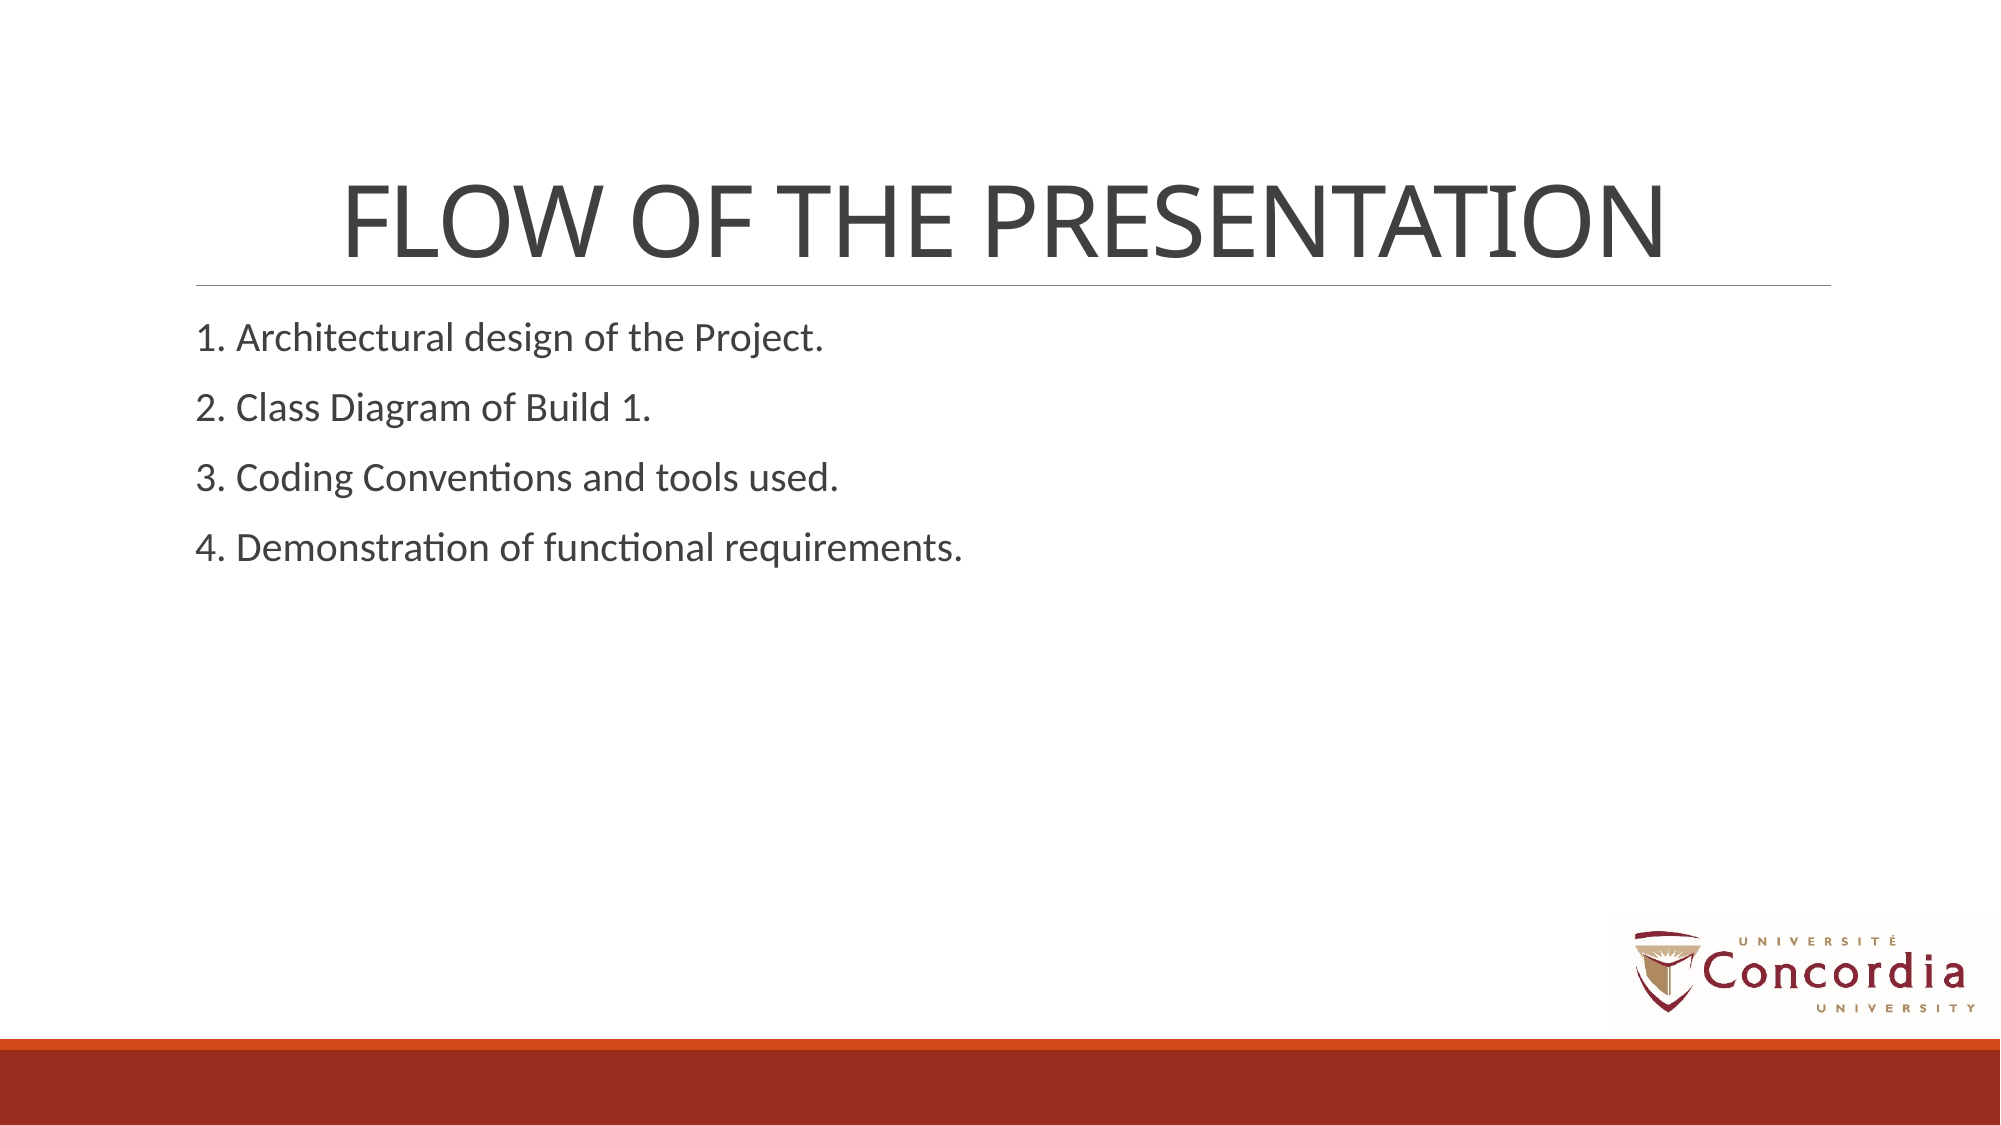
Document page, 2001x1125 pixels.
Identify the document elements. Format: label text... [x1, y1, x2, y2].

list 1. Architectural design of the Project. 2. Class Diagram of Build 1. 3. Coding Conventions and tools used. 4. Demonstration of functional requirements. [179, 314, 1831, 964]
picture [1612, 915, 2000, 1036]
title FLOW OF THE PRESENTATION [179, 46, 1831, 286]
